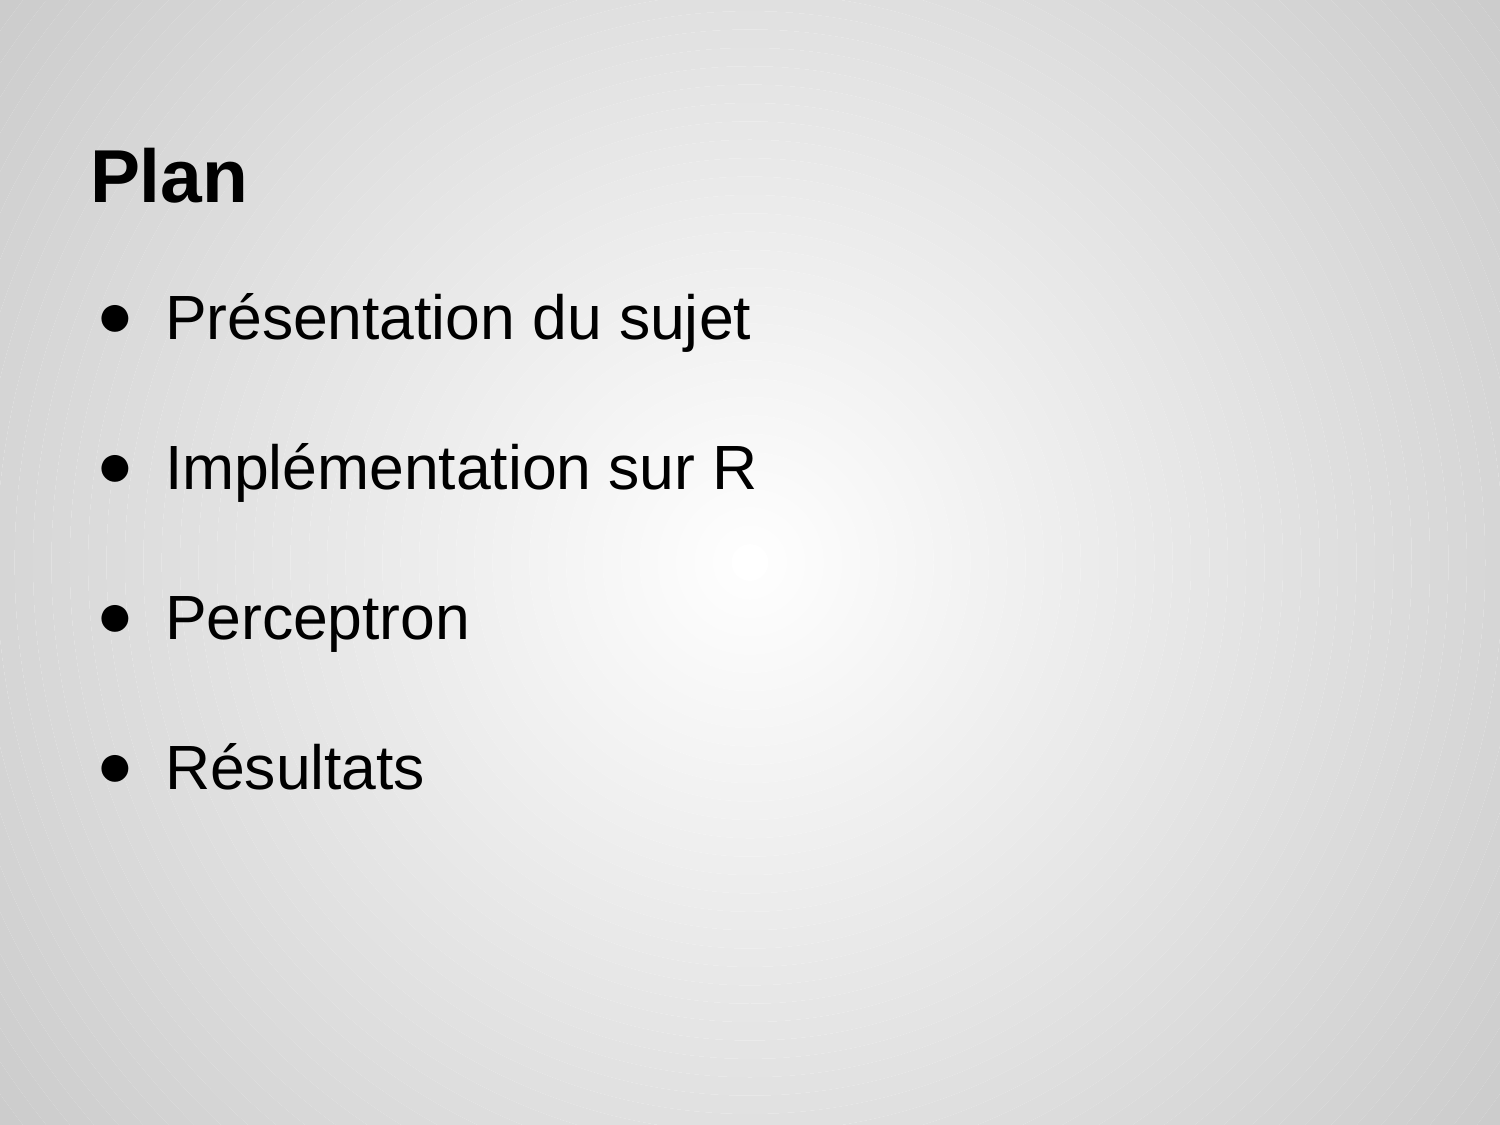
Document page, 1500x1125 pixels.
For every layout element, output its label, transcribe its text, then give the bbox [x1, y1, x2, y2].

list Présentation du sujet Implémentation sur R Perceptron Résultats [75, 262, 1425, 1078]
title Plan [75, 45, 1425, 233]
